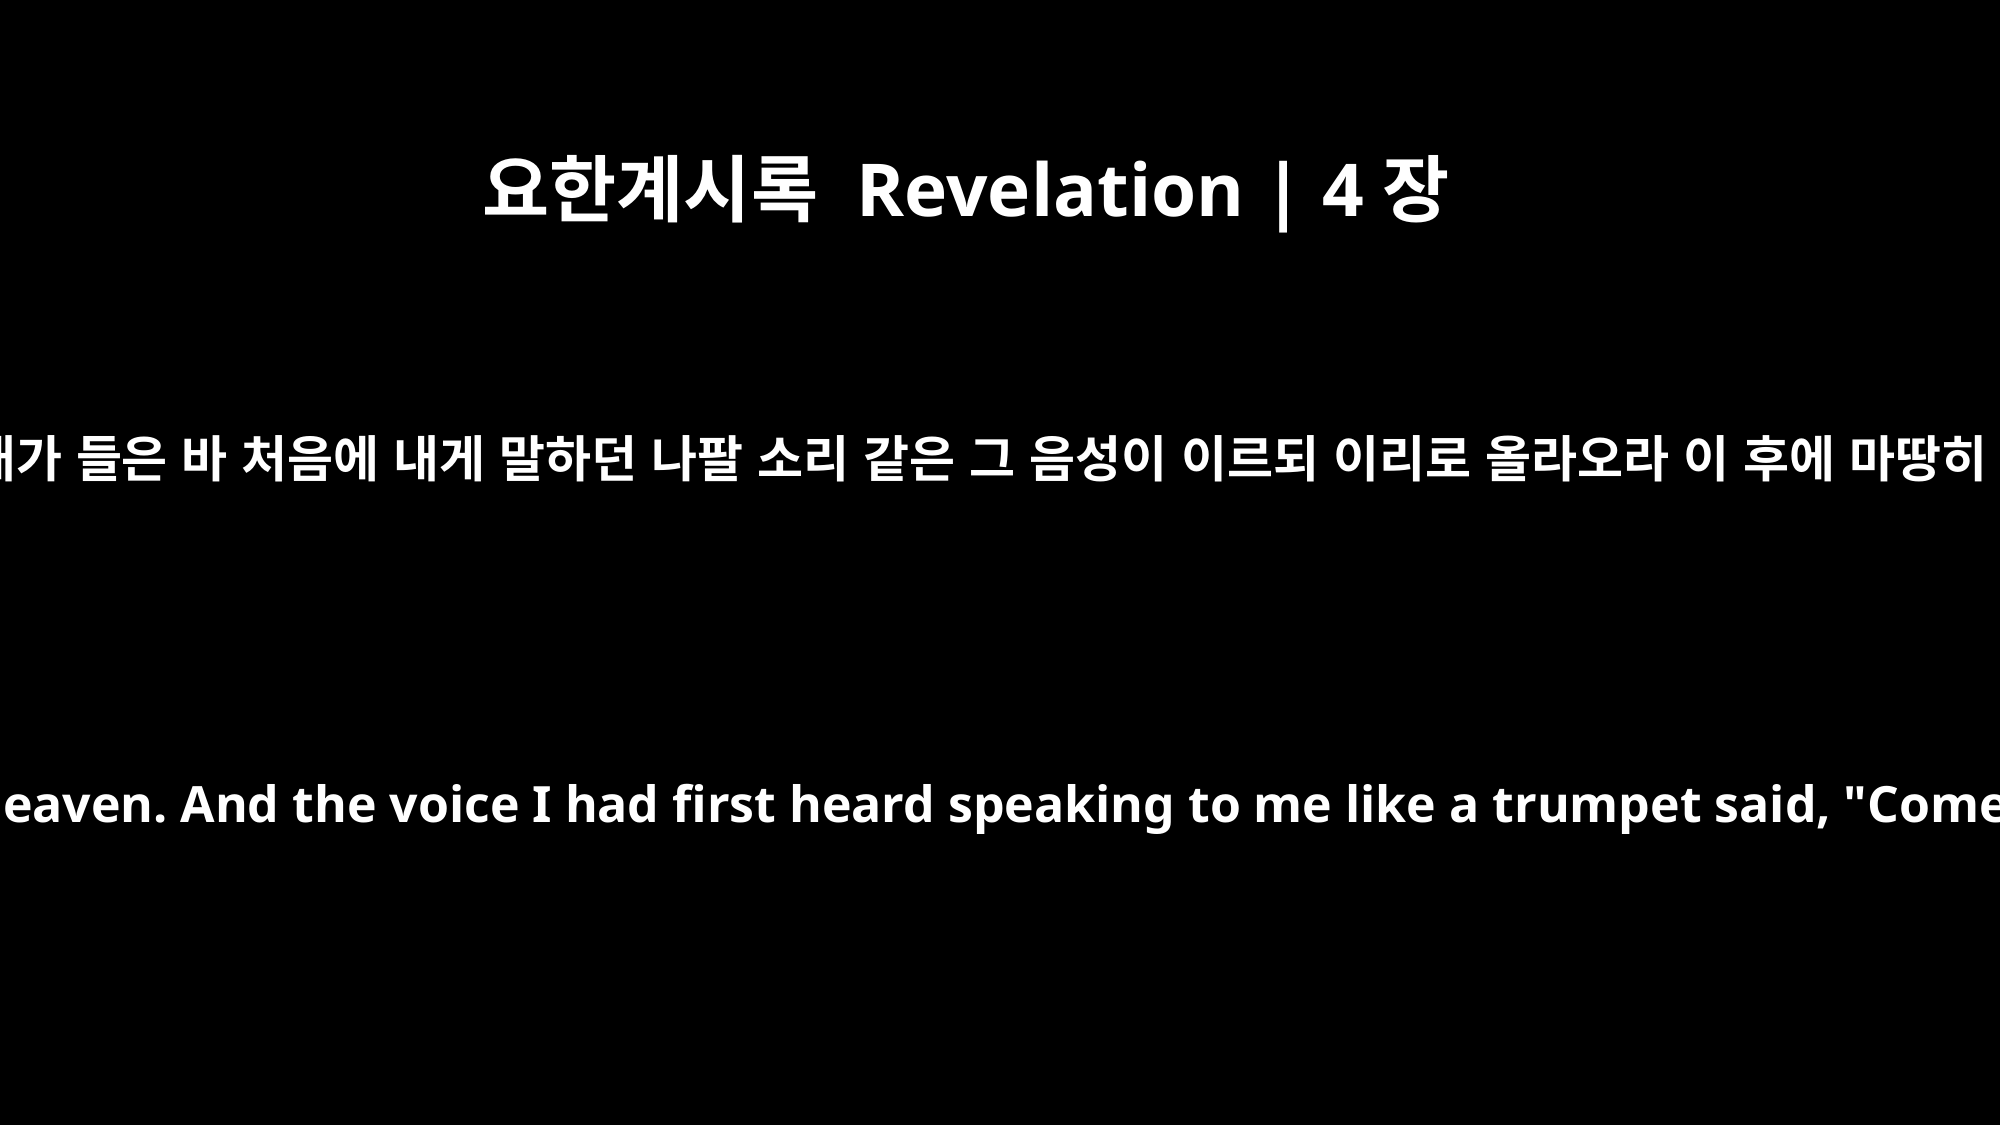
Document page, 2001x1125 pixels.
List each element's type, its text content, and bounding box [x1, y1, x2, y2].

text_box 1 이 일 후에 내가 보니 하늘에 열린 문이 있는데 내가 들은 바 처음에 내게 말하던 나팔 소리 같은 그 음성이 이르되 이리로 올라오라 이 후에 마땅히 일어날 일들을 내가 네게 보이리라 하시더라 [0, 359, 2000, 495]
text_box After this I looked, and there before me was a door standing open in heaven. And the voice I had first heard speaking to me like a trumpet said, "Come up here, and I will show you what must take place after this." [0, 764, 2000, 840]
text_box 요한계시록 Revelation | 4장 [467, 136, 1465, 239]
